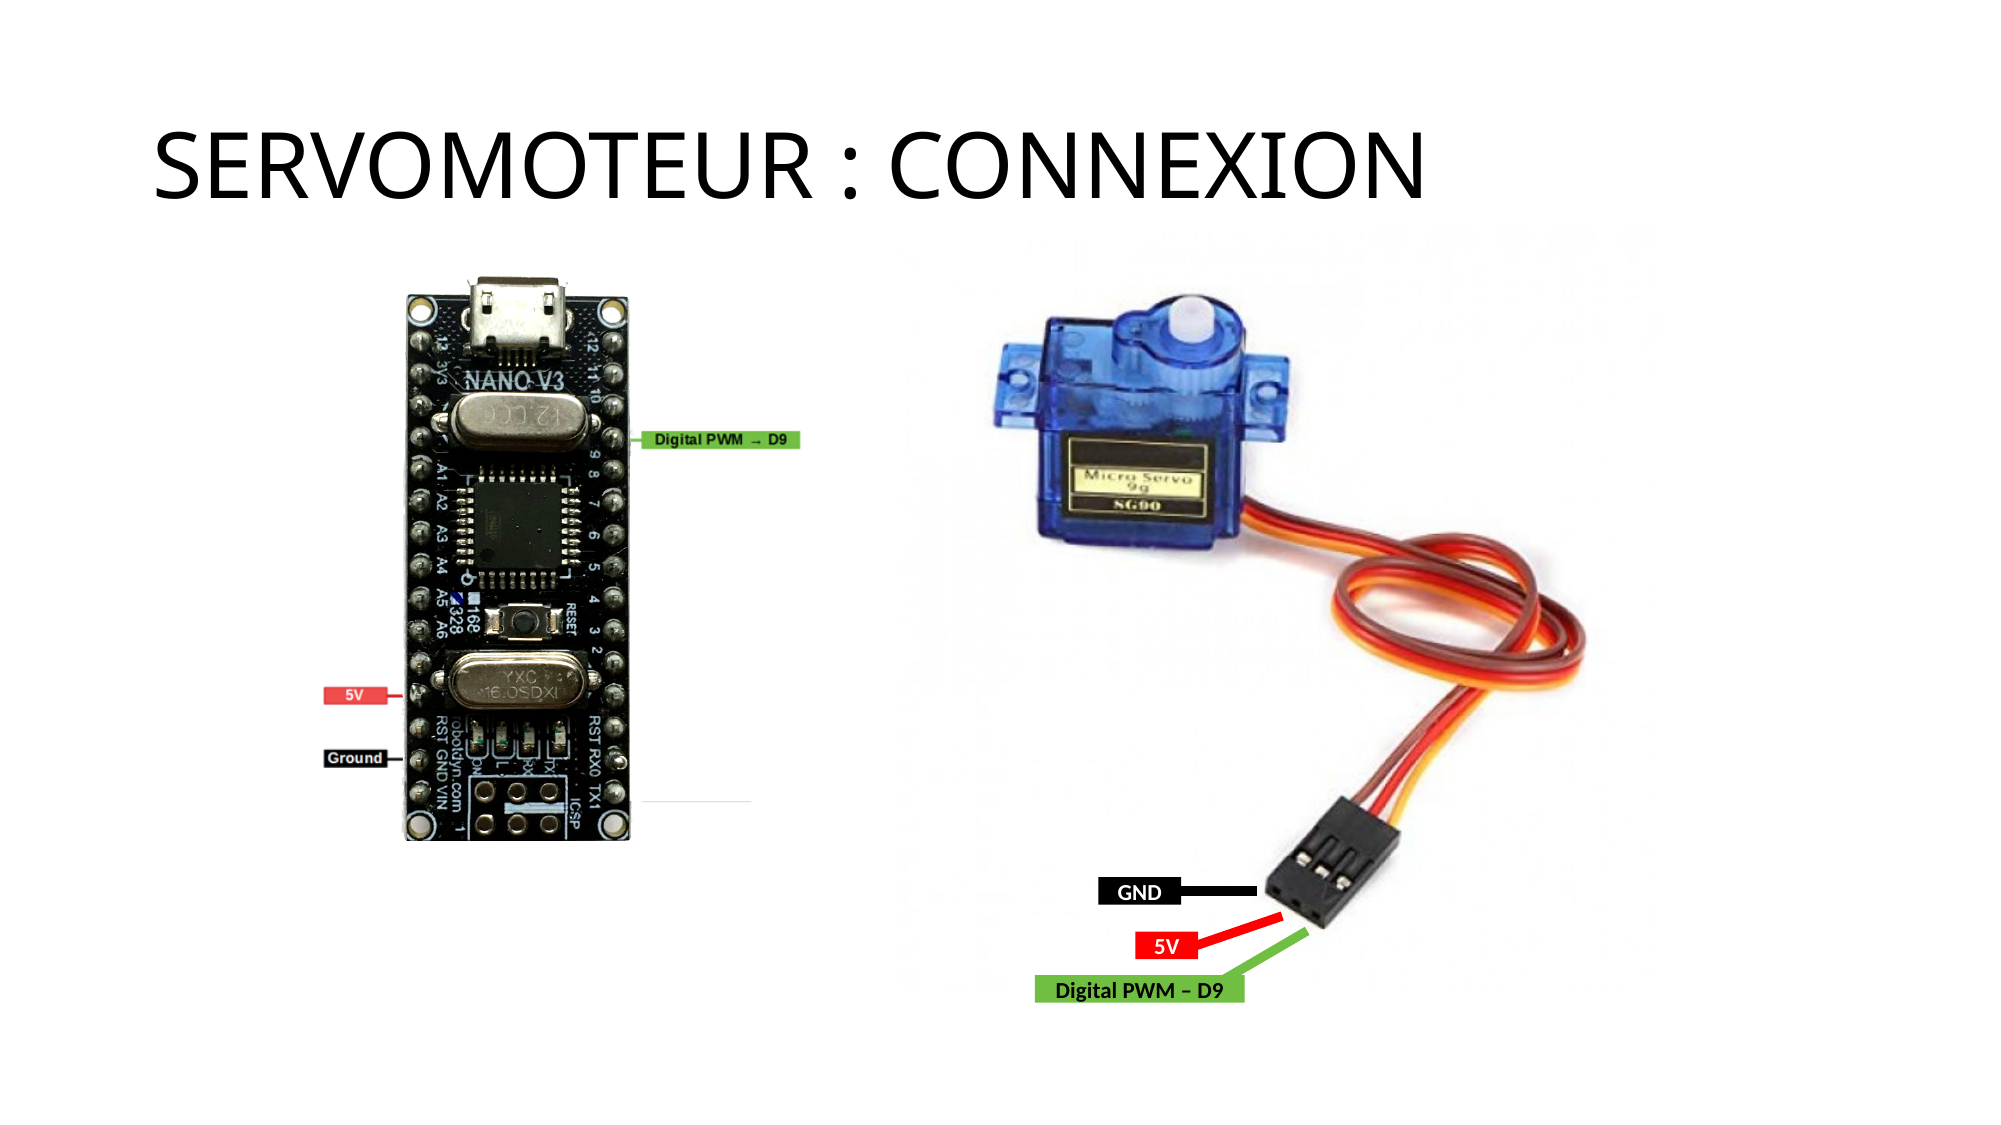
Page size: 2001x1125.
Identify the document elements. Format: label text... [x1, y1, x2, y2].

text_box Digital PWM – D9 [1034, 990, 1245, 1003]
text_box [1219, 930, 1308, 983]
title SERVOMOTEUR : CONNEXION [137, 59, 1863, 278]
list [899, 230, 1659, 990]
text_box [1195, 915, 1283, 946]
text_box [93, 271, 899, 864]
